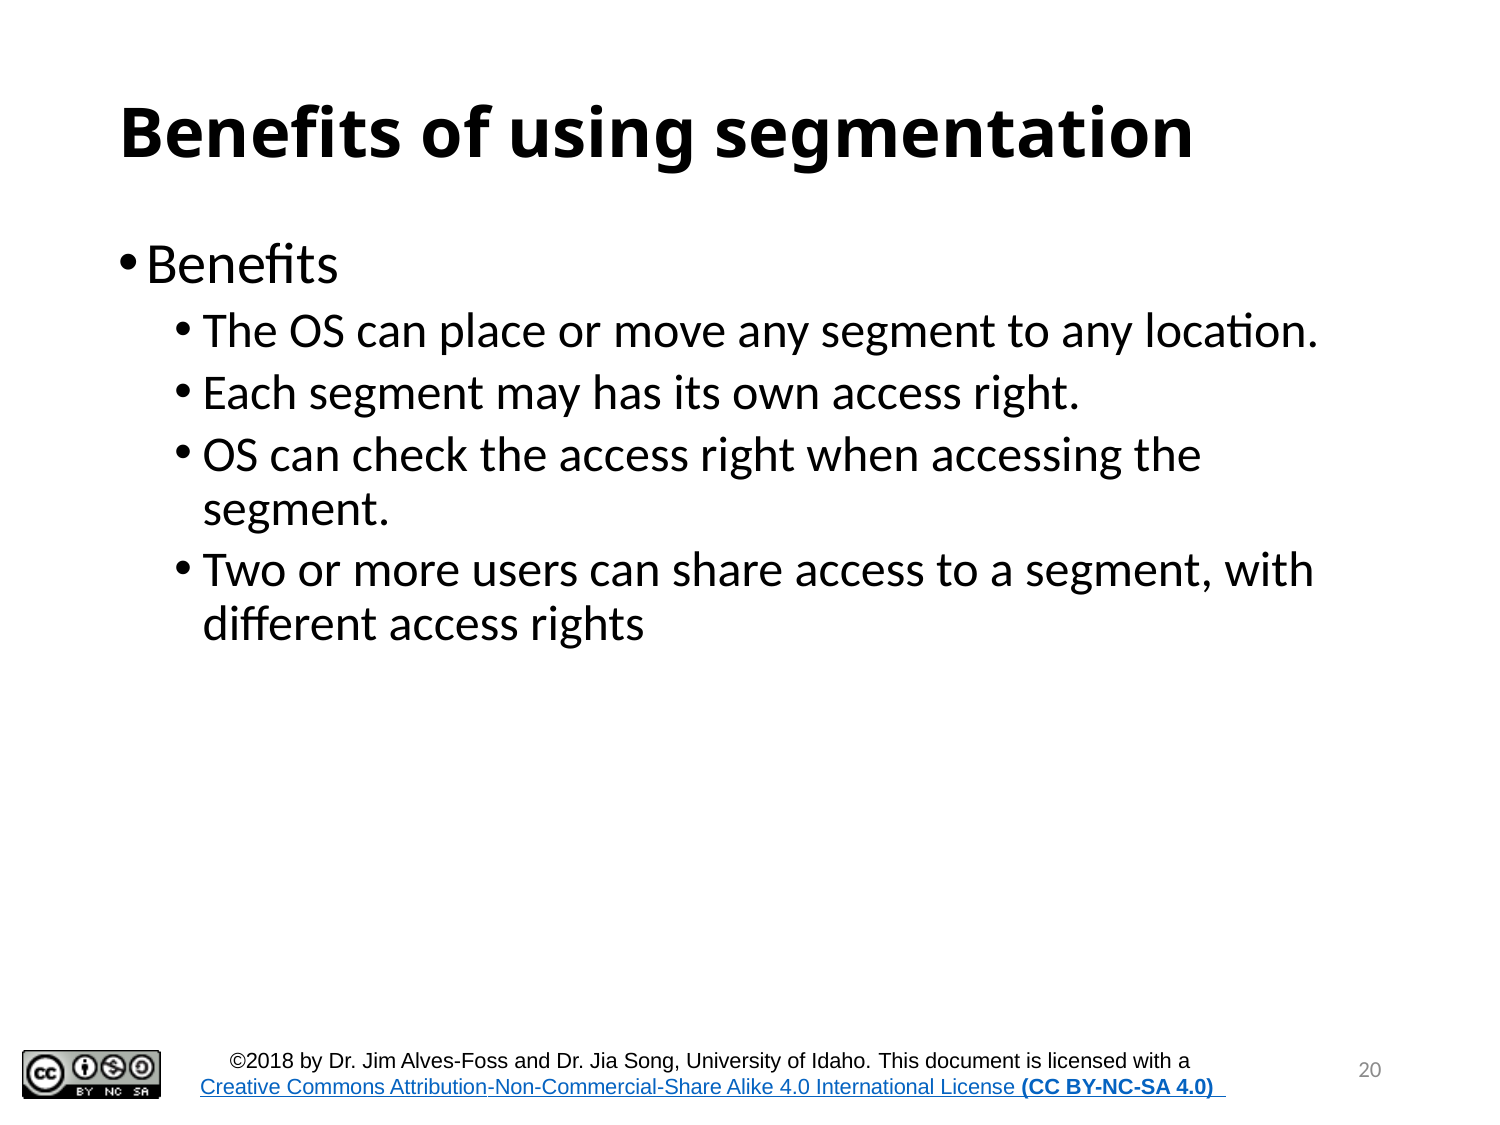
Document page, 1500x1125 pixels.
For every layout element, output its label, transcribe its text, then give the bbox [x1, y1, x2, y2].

slide_number 20 [1315, 1038, 1397, 1099]
picture [22, 1050, 161, 1099]
list Benefits The OS can place or move any segment to any location. Each segment may has its own access right. OS can check the access right when accessing the segment. Two or more users can share access to a segment, with different access rights [102, 225, 1398, 1014]
title Benefits of using segmentation [102, 59, 1398, 211]
